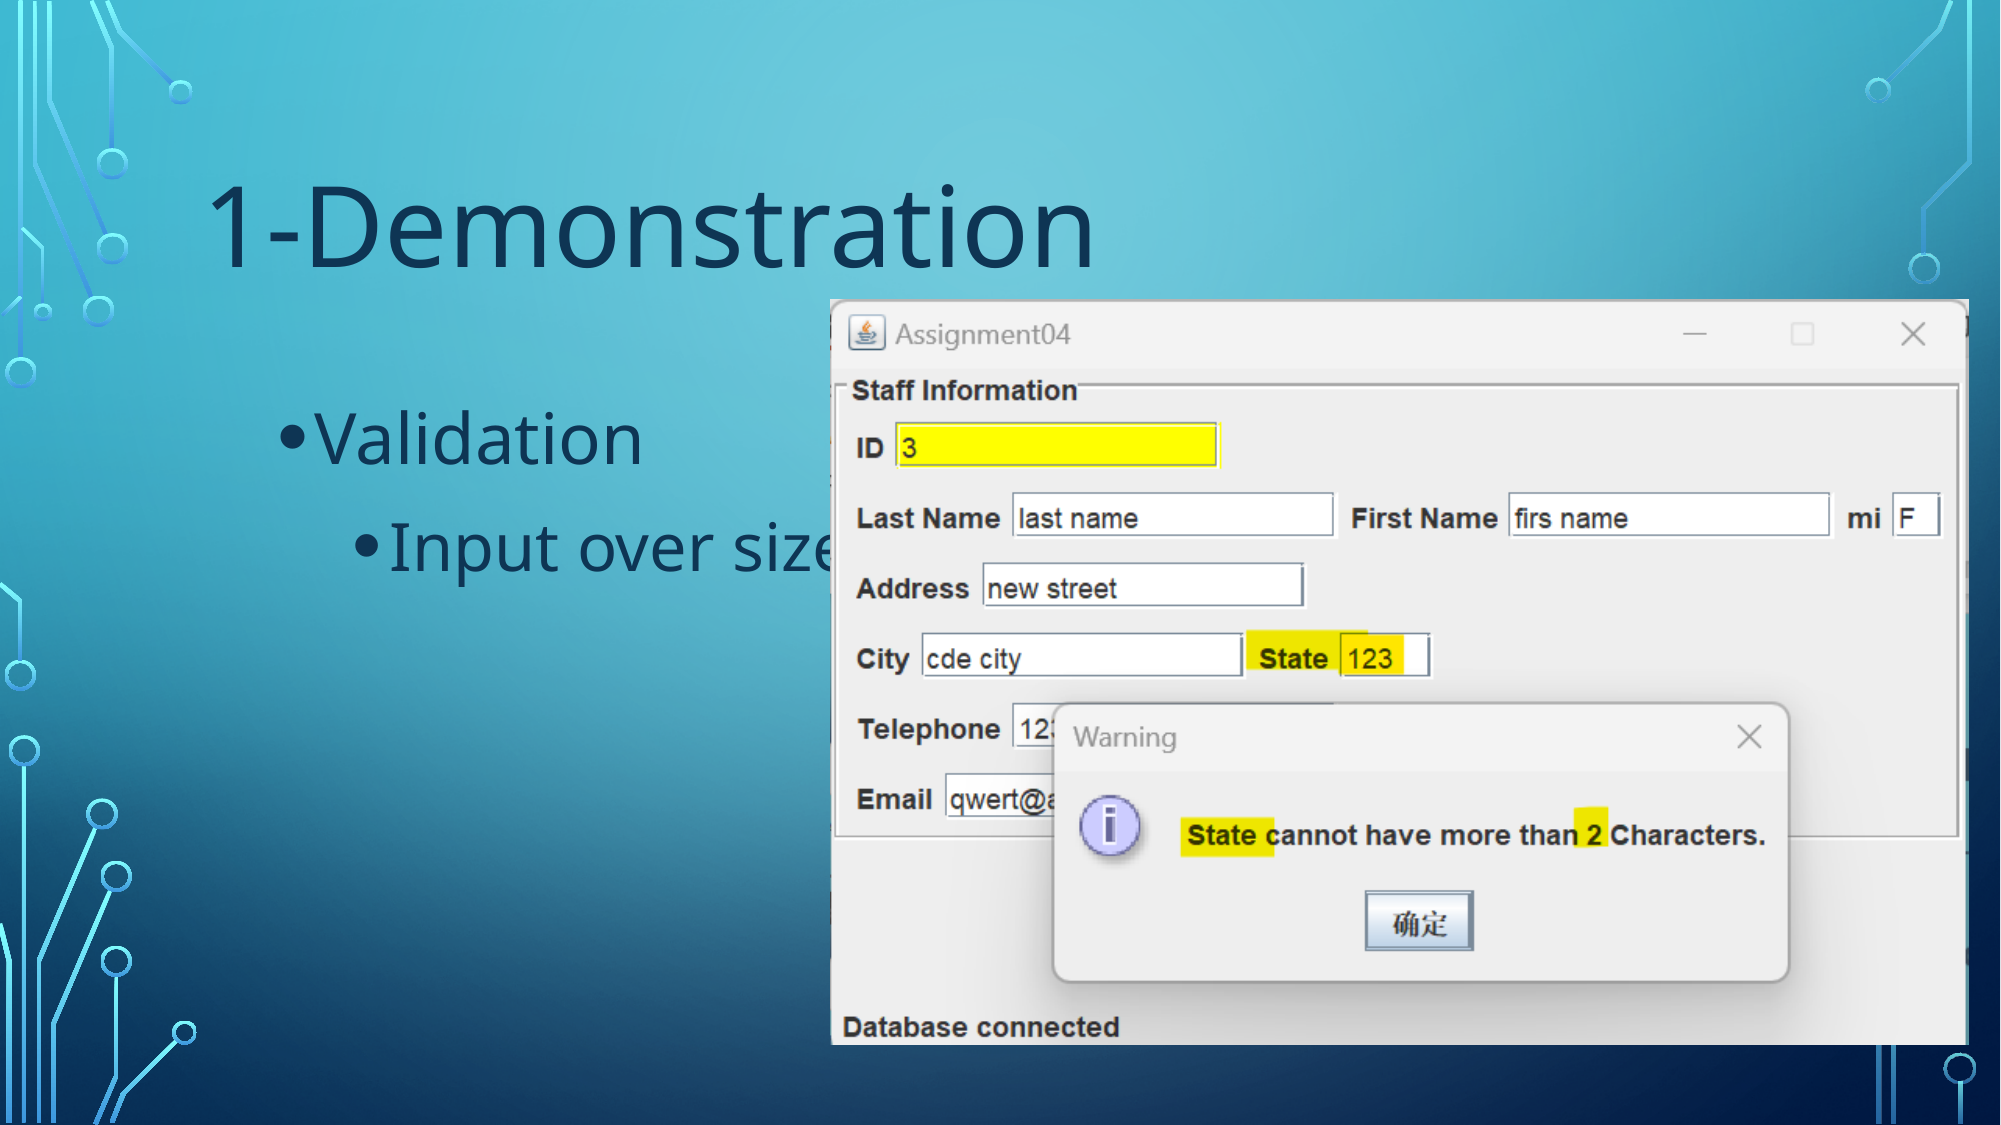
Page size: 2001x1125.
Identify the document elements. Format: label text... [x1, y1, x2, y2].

list Validation Input over size [187, 369, 830, 950]
title 1-Demonstration [187, 101, 1813, 344]
picture [830, 298, 1969, 1045]
